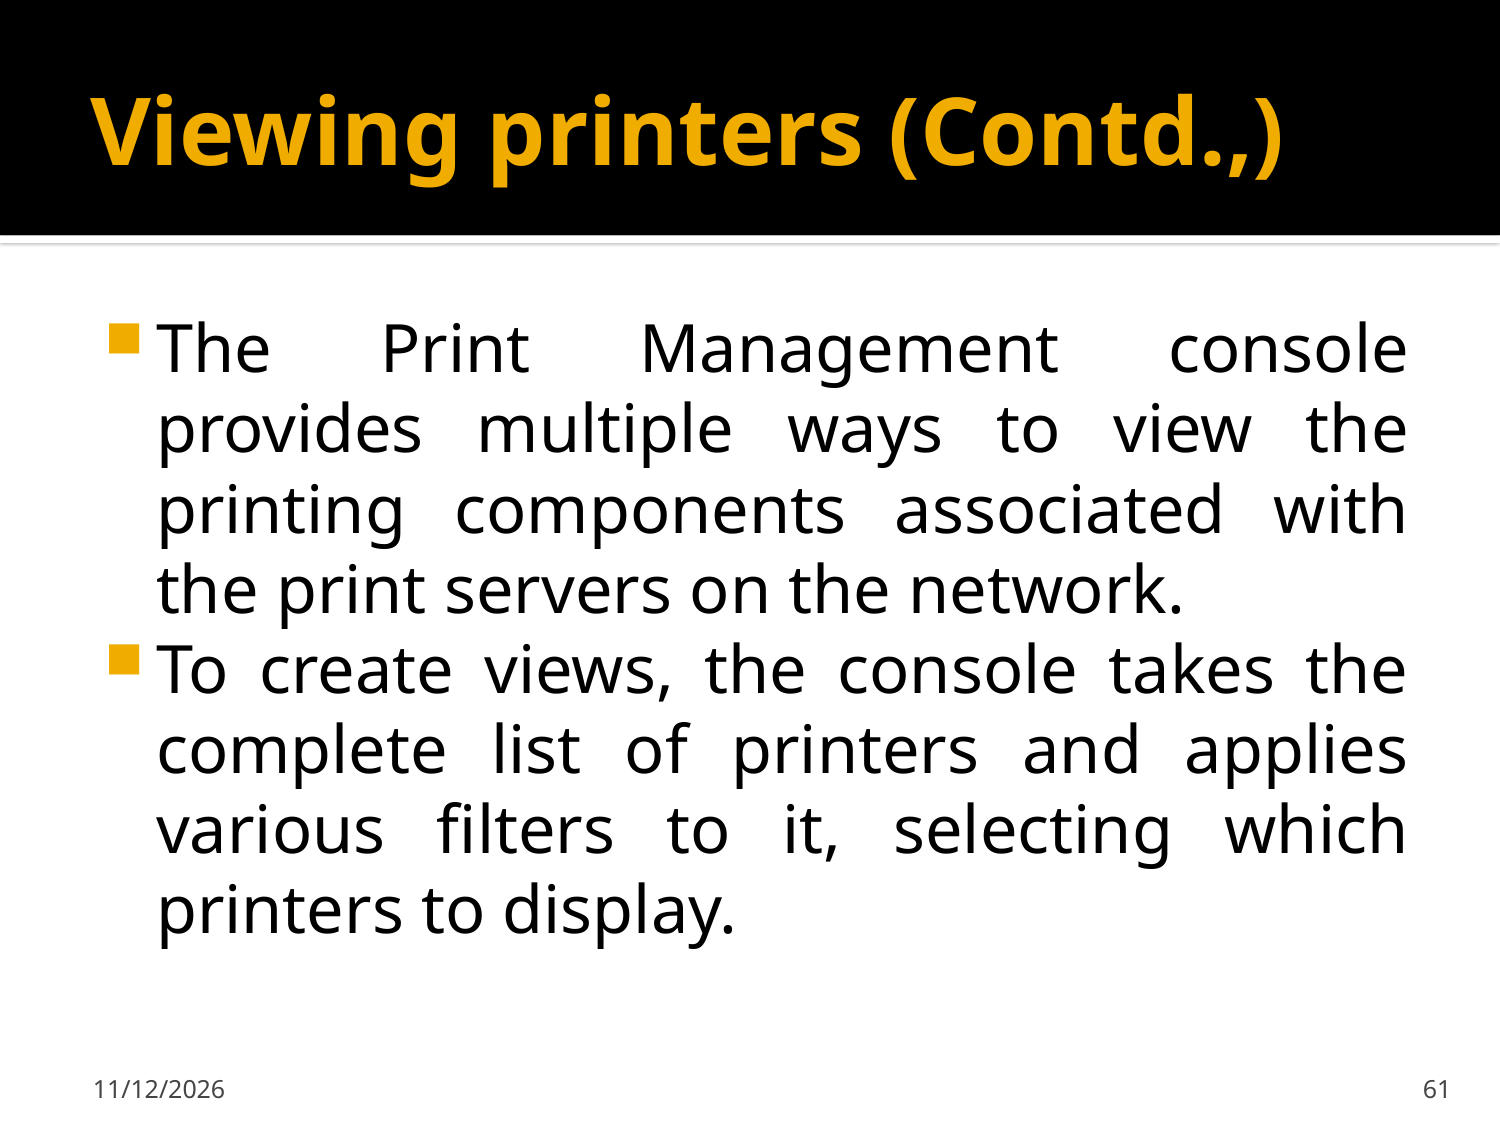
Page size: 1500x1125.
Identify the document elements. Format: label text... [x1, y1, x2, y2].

slide_number 61 [1345, 1062, 1467, 1108]
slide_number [75, 1062, 425, 1108]
title Viewing printers (Contd.,) [75, 25, 1425, 231]
list The Print Management console provides multiple ways to view the printing components associated with the print servers on the network. To create views, the console takes the complete list of printers and applies various filters to it, selecting which printers to display. [75, 291, 1425, 1050]
